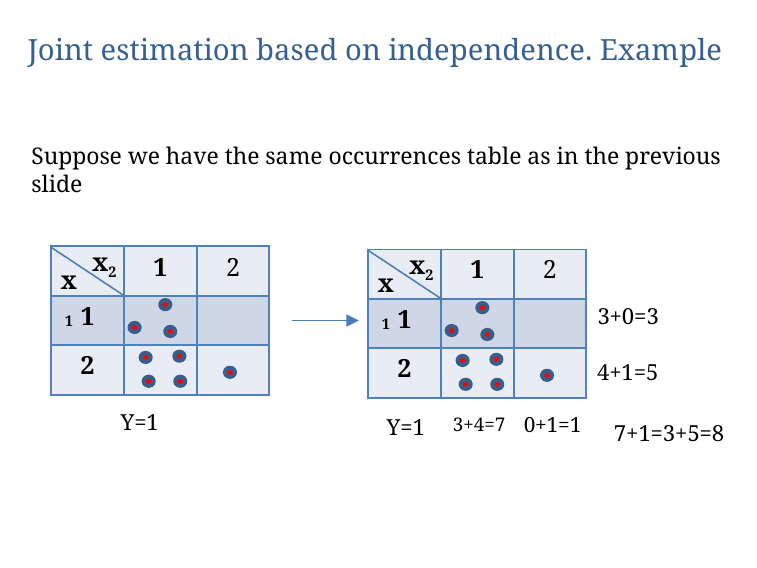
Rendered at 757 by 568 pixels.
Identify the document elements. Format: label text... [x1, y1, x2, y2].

table_cell 1 [52, 304, 123, 344]
text_box x2 [76, 238, 132, 289]
table_header 1 [129, 247, 196, 295]
table_cell [515, 300, 585, 347]
text_box 4+1=5 [591, 358, 682, 393]
text_box [165, 326, 176, 336]
text_box 3+0=3 [591, 302, 682, 337]
table_cell [198, 297, 268, 344]
text_box [460, 379, 471, 389]
text_box [140, 352, 151, 362]
text_box [491, 354, 502, 364]
table_header 2 [198, 247, 268, 295]
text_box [368, 250, 442, 300]
table_cell [125, 297, 196, 344]
table_cell 1 [369, 307, 440, 347]
table_cell 2 [52, 346, 123, 394]
text_box Y=1 [380, 413, 436, 448]
text_box [492, 379, 503, 389]
table_cell [442, 300, 513, 347]
text_box x2 [393, 241, 449, 292]
text_box [175, 376, 186, 386]
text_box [51, 247, 125, 296]
text_box 7+1=3+5=8 [608, 419, 757, 453]
text_box 0+1=1 [518, 411, 592, 446]
text_box x1 [41, 256, 96, 337]
text_box [482, 330, 493, 339]
table_cell [515, 349, 585, 397]
text_box [174, 351, 185, 361]
table_cell [442, 349, 513, 397]
table_header 2 [515, 250, 585, 298]
text_box [446, 326, 457, 336]
text_box 3+4=7 [447, 412, 518, 446]
text_box x1 [358, 259, 413, 340]
text_box Y=1 [114, 408, 170, 443]
text_box [129, 322, 140, 332]
text_box [542, 370, 552, 380]
text_box [477, 303, 488, 313]
table_cell [125, 346, 196, 394]
text_box [143, 376, 154, 386]
text_box [160, 300, 171, 310]
table_cell 2 [369, 349, 440, 397]
list Suppose we have the same occurrences table as in the previous slide [31, 141, 750, 457]
table_header 1 [446, 250, 513, 298]
title Joint estimation based on independence. Example [0, 31, 754, 127]
text_box [225, 367, 235, 377]
text_box [457, 355, 468, 365]
table_cell [198, 346, 268, 394]
